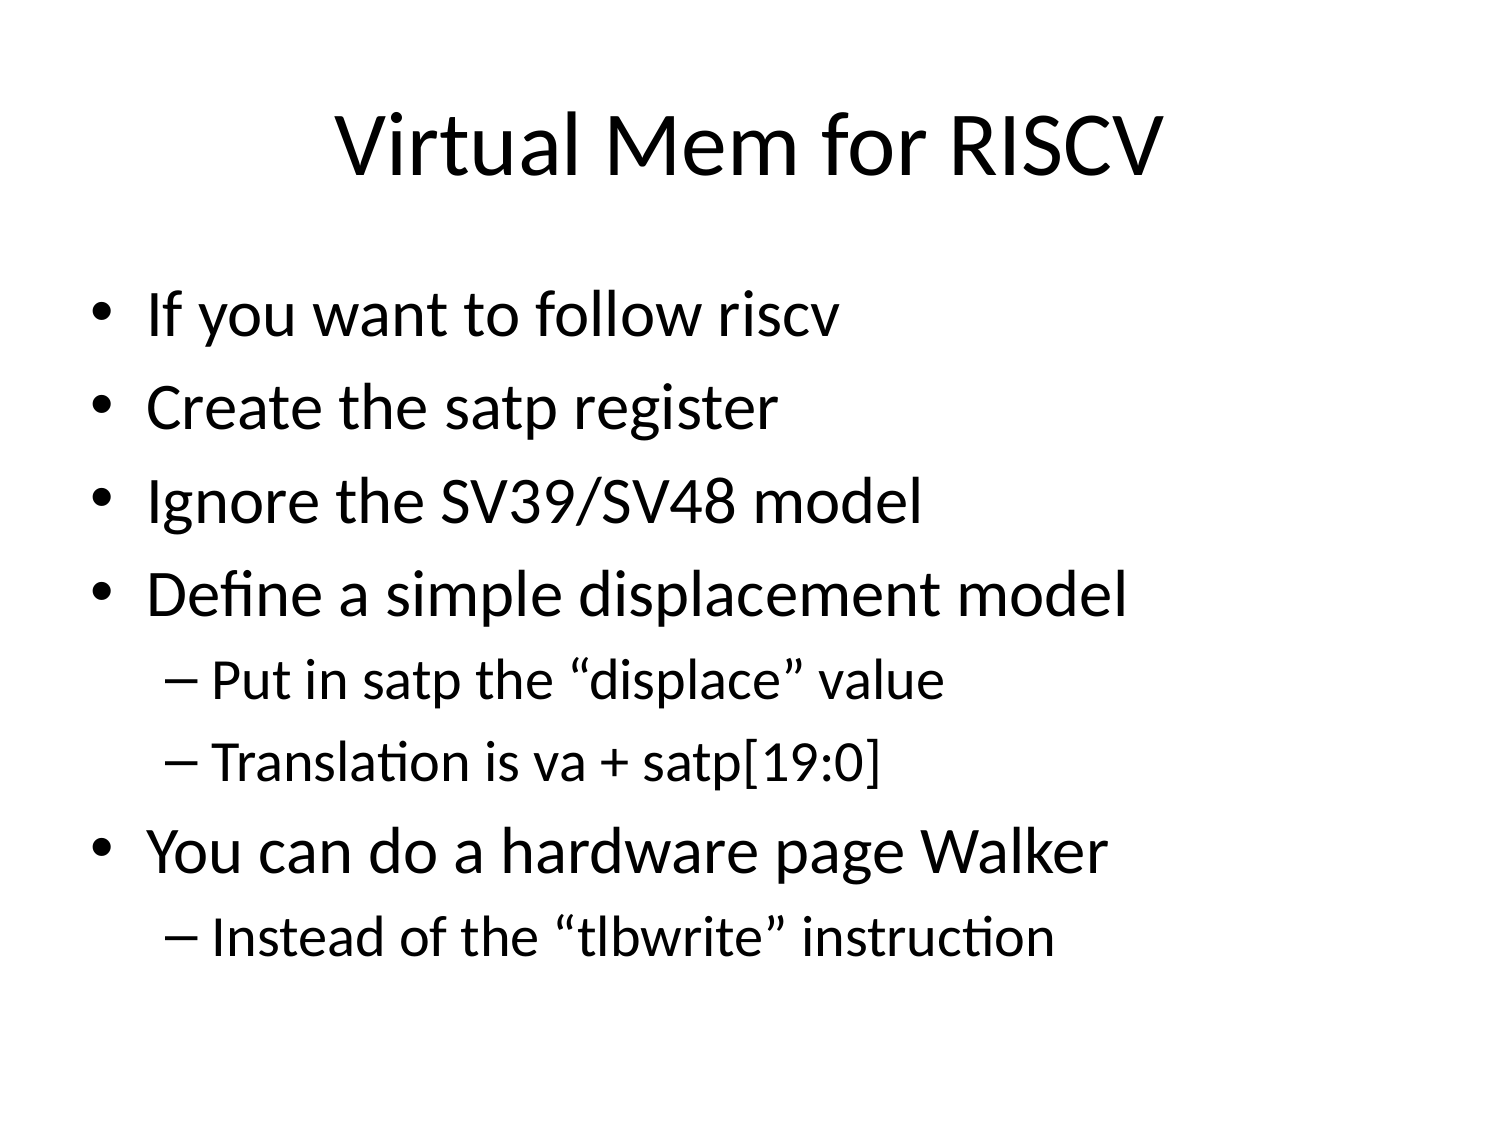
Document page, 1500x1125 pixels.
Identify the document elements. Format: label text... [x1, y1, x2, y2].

title Virtual Mem for RISCV [75, 45, 1425, 233]
list If you want to follow riscv Create the satp register Ignore the SV39/SV48 model Define a simple displacement model Put in satp the “displace” value Translation is va + satp[19:0] You can do a hardware page Walker Instead of the “tlbwrite” instruction [75, 262, 1425, 1005]
